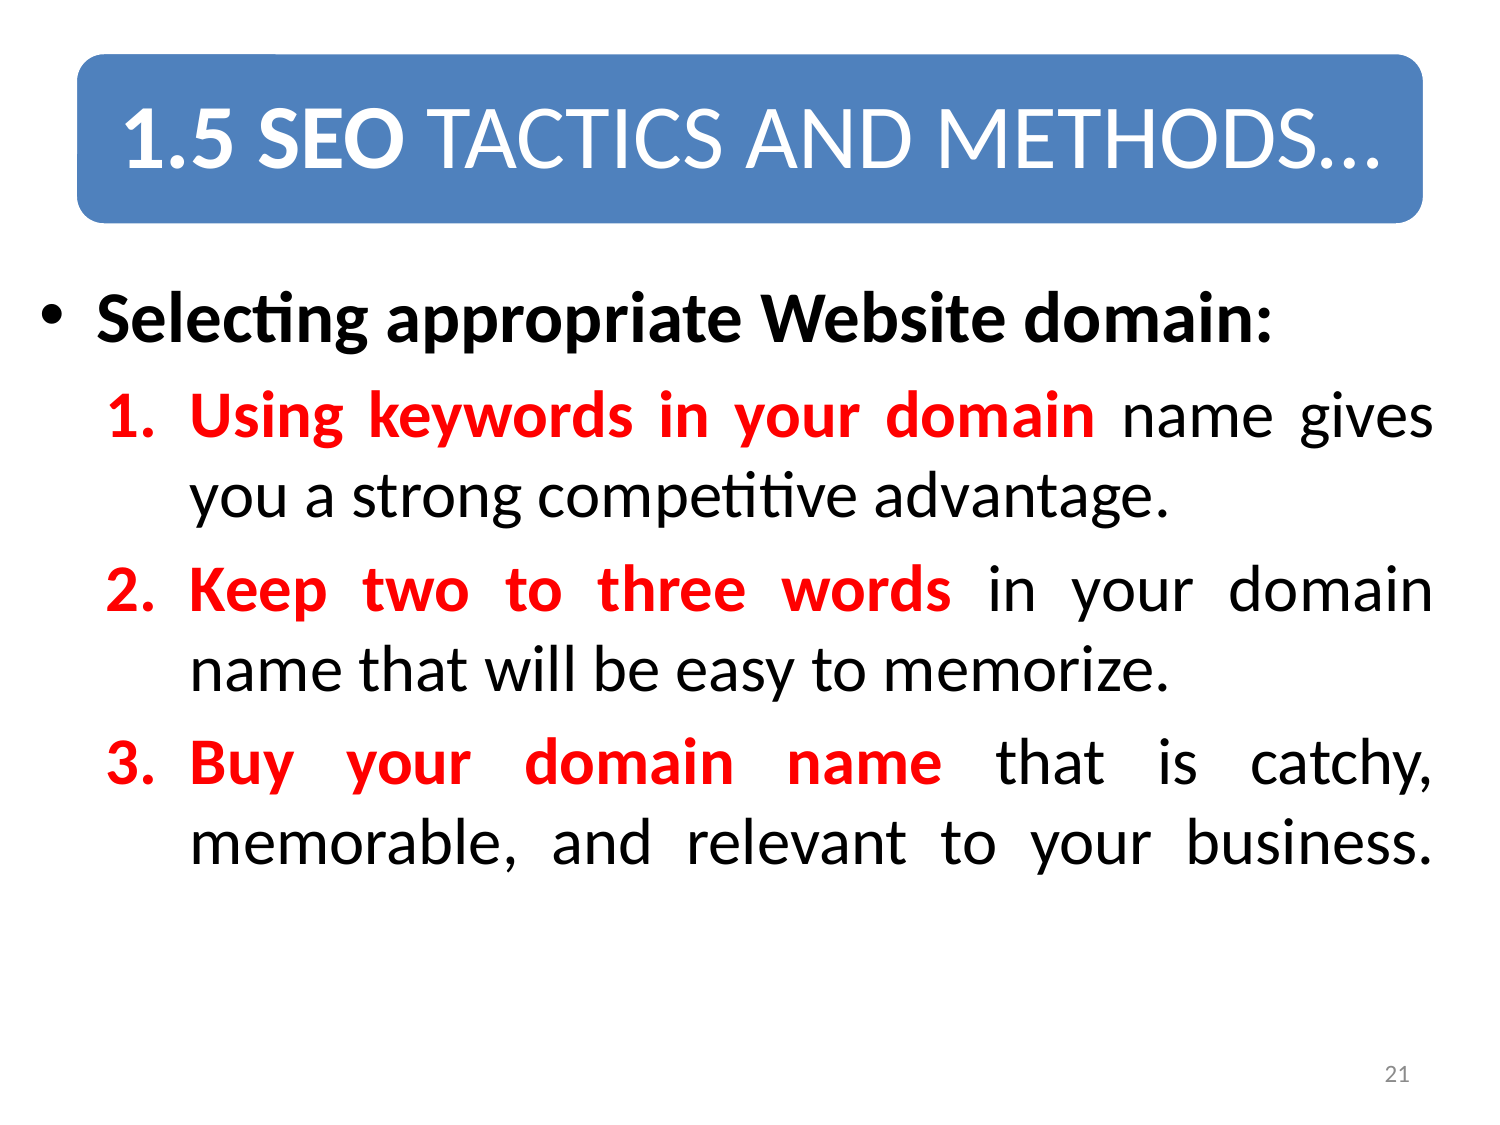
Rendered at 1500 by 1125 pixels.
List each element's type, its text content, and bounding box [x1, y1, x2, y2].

list Selecting appropriate Website domain: Using keywords in your domain name gives you a strong competitive advantage. Keep two to three words in your domain name that will be easy to memorize. Buy your domain name that is catchy, memorable, and relevant to your business. [24, 262, 1450, 1088]
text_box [74, 44, 1426, 233]
slide_number 21 [1074, 1042, 1425, 1103]
